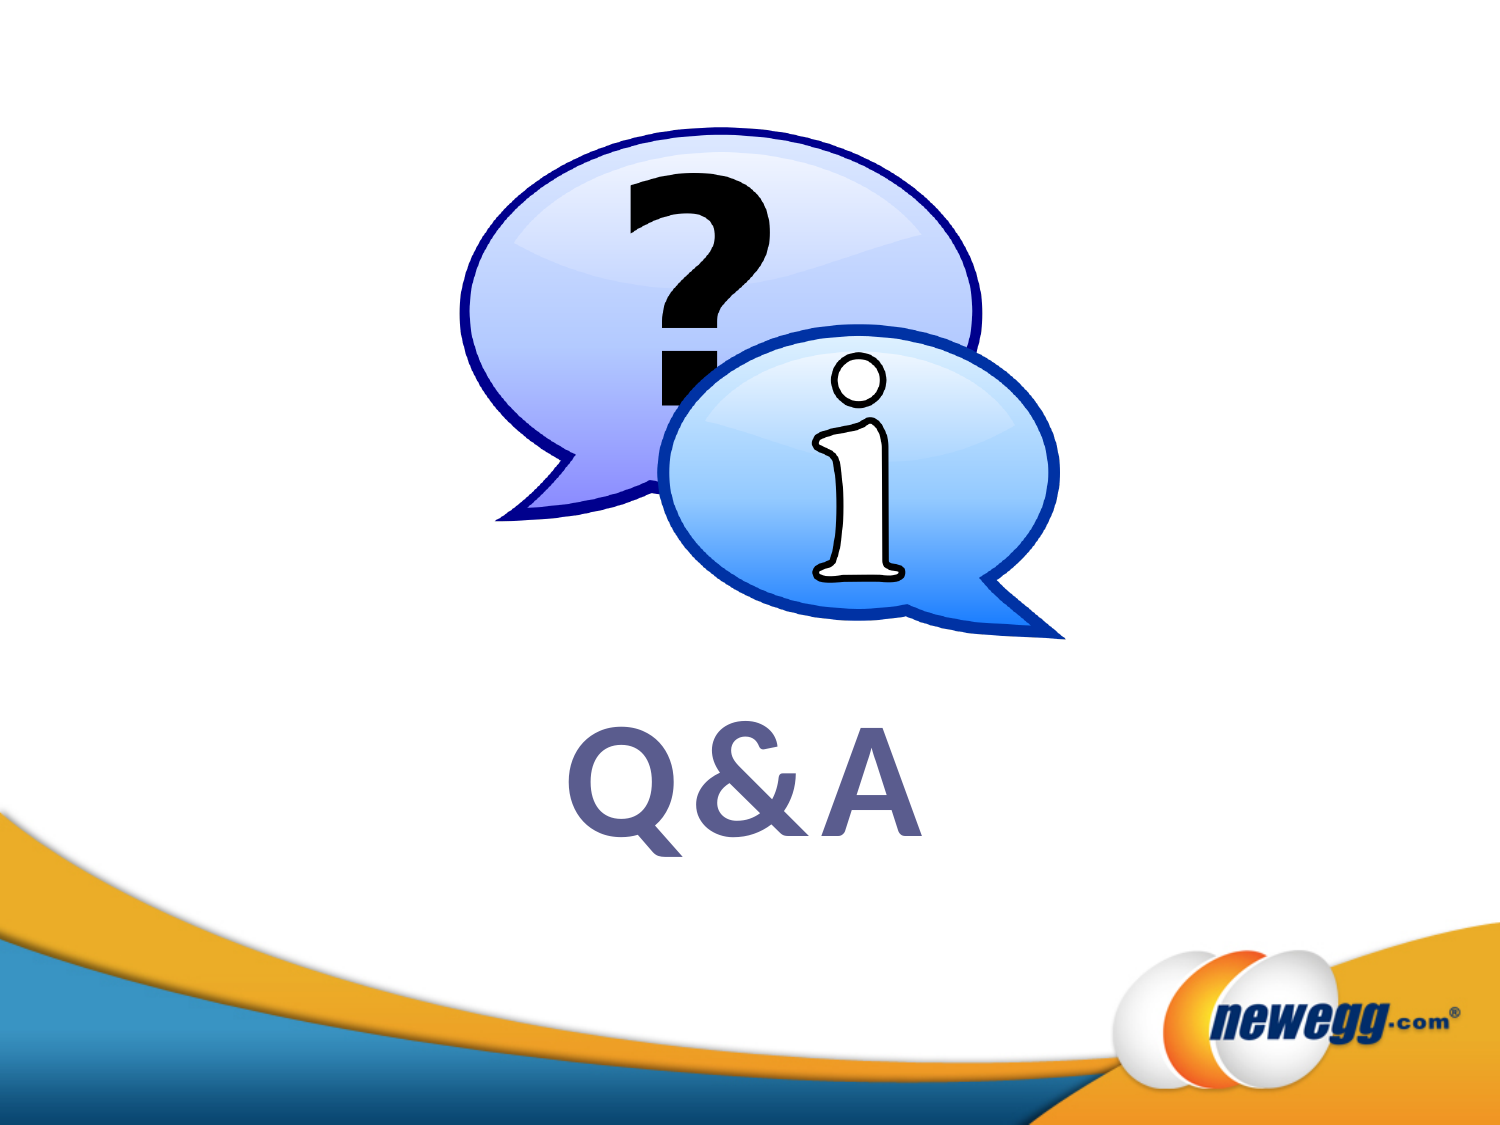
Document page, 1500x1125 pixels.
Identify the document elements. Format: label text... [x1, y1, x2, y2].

picture [0, 0, 1500, 1125]
text_box Q&A [374, 662, 1113, 878]
